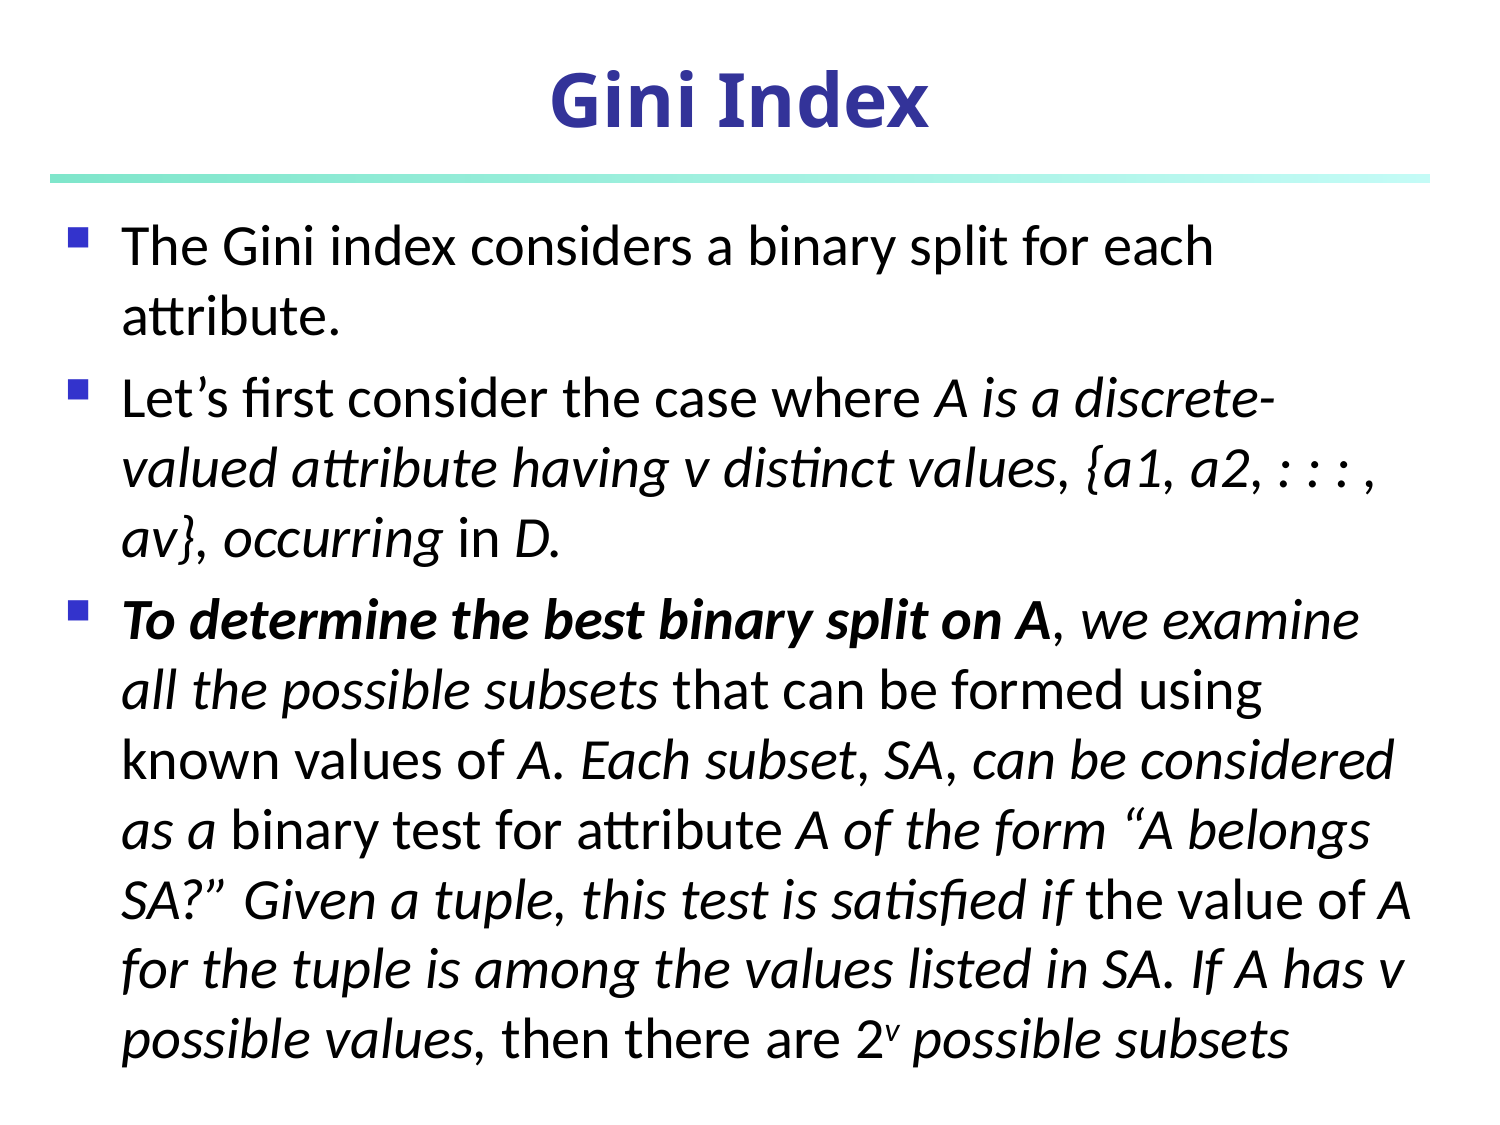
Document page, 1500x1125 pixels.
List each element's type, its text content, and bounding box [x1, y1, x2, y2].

list The Gini index considers a binary split for each attribute. Let’s first consider the case where A is a discrete-valued attribute having v distinct values, {a1, a2, : : : , av}, occurring in D. To determine the best binary split on A, we examine all the possible subsets that can be formed using known values of A. Each subset, SA, can be considered as a binary test for attribute A of the form “A belongs SA?” Given a tuple, this test is satisfied if the value of A for the tuple is among the values listed in SA. If A has v possible values, then there are 2v possible subsets [49, 199, 1438, 1063]
title Gini Index [49, 49, 1429, 151]
